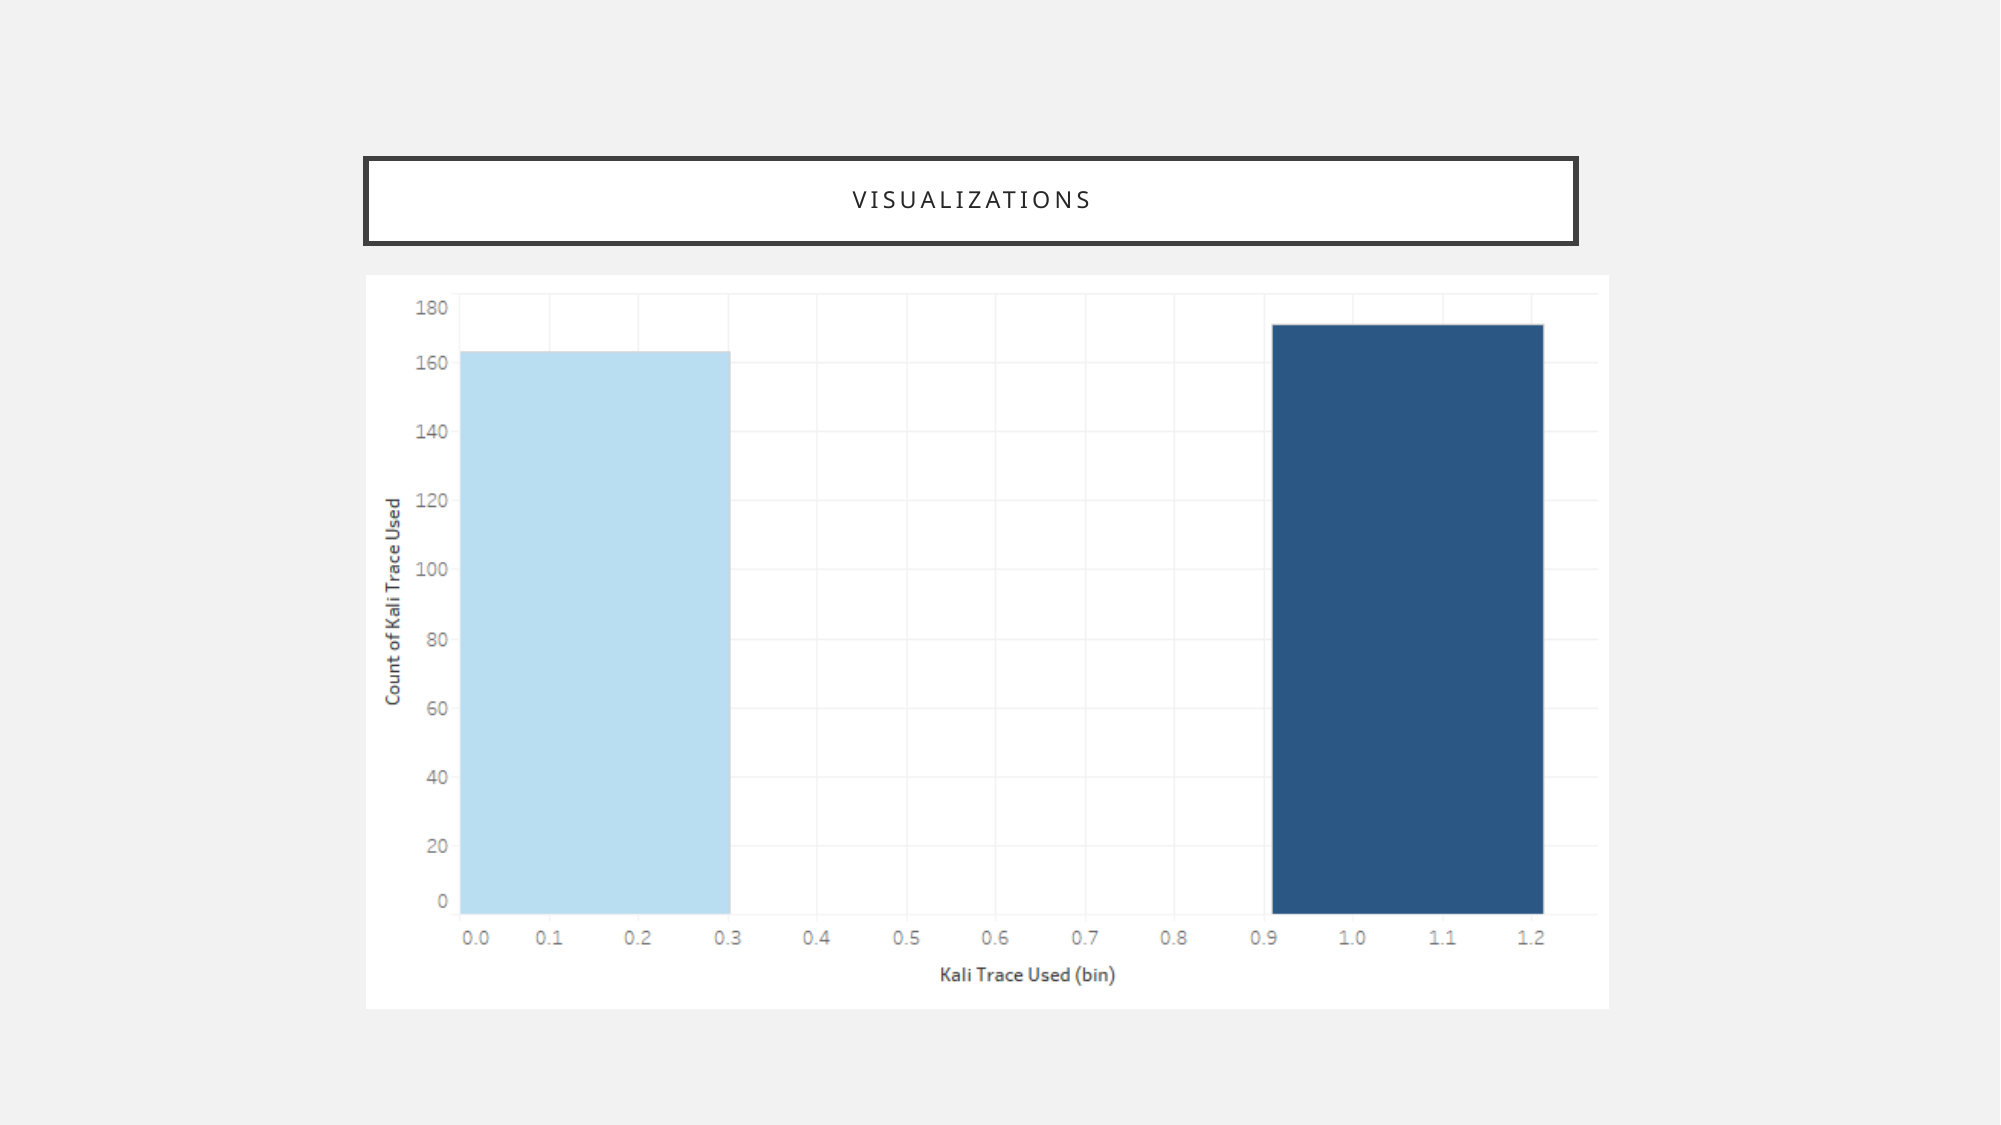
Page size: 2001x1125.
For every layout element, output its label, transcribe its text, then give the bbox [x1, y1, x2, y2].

title VISUALIZATIONS [363, 156, 1579, 246]
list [365, 275, 1609, 1009]
